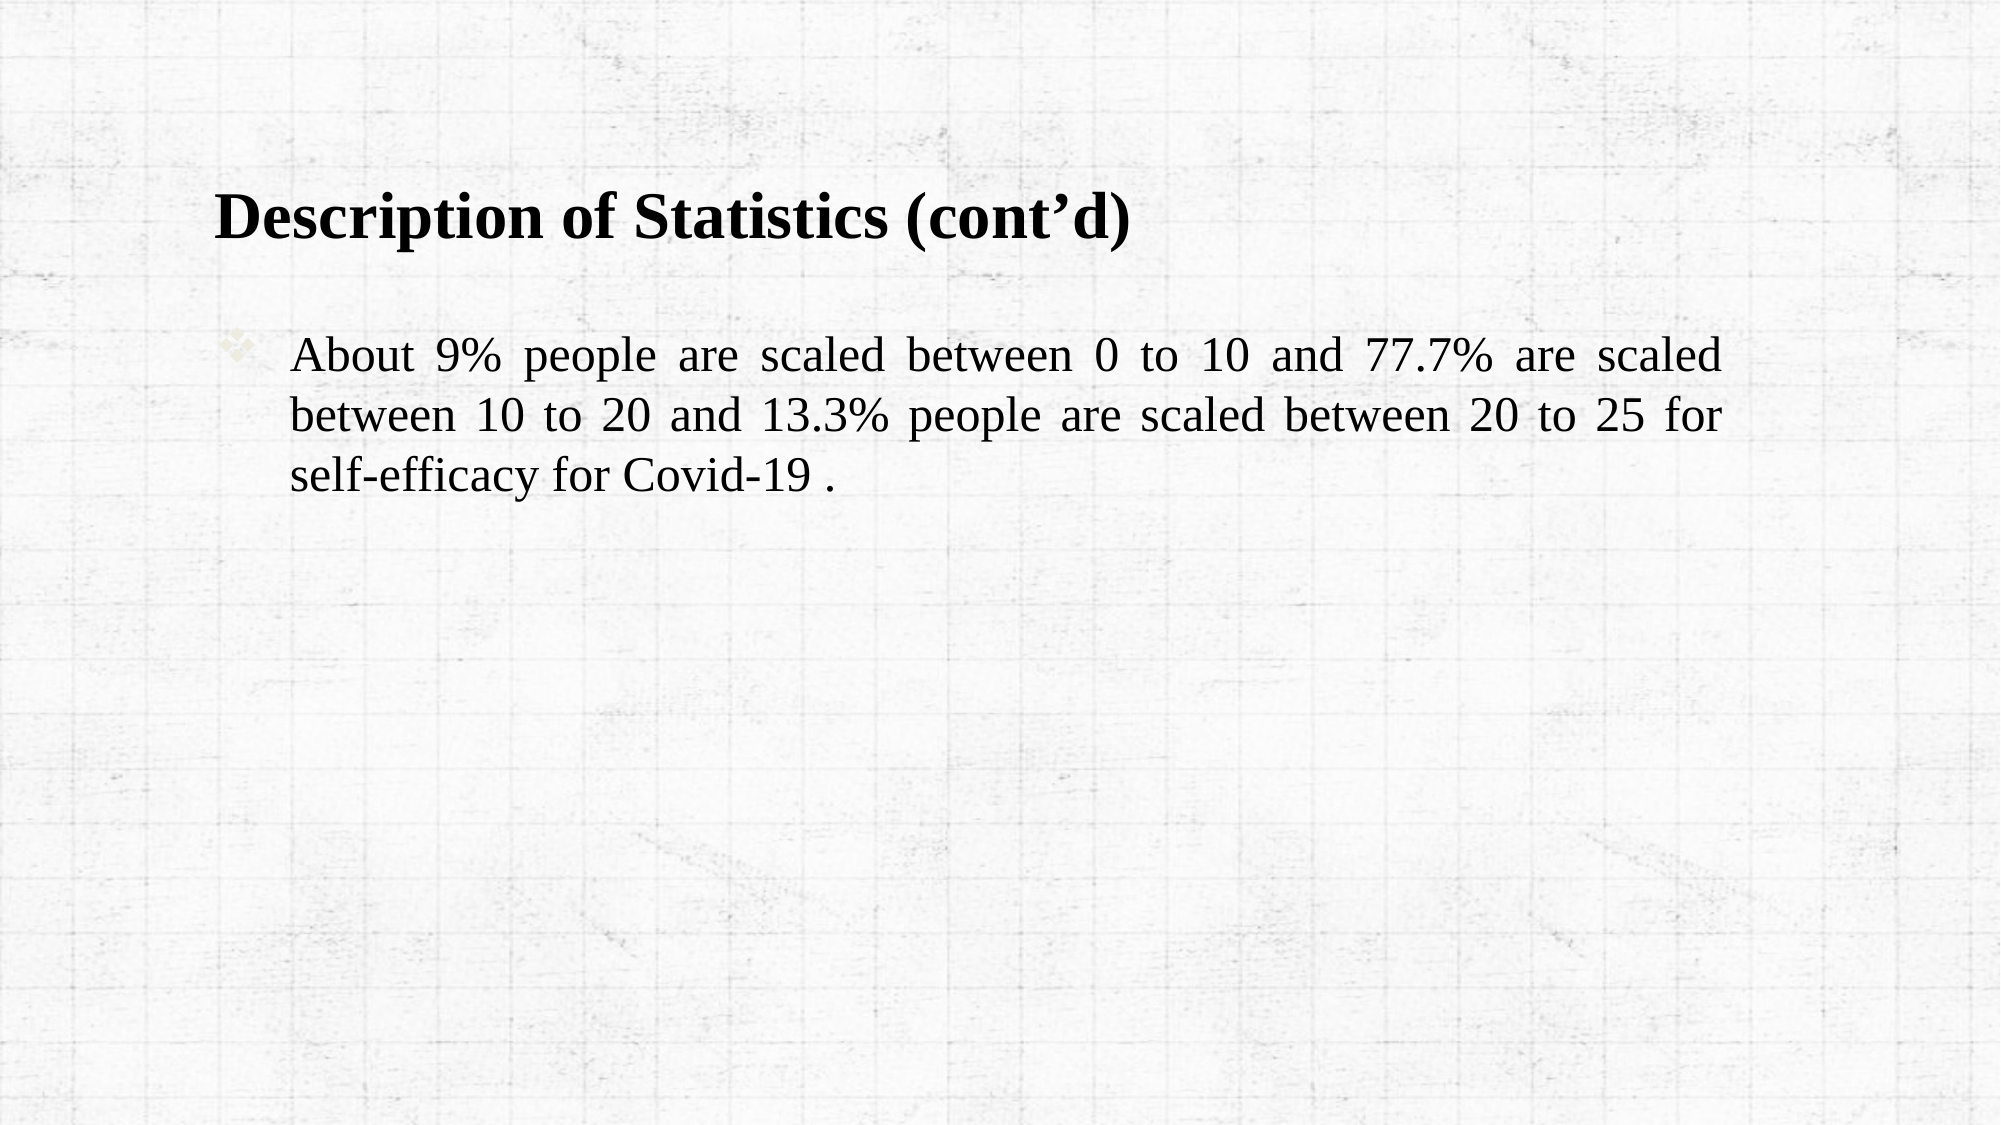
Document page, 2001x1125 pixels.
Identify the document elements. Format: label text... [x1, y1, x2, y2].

picture [0, 0, 2001, 1125]
text_box Description of Statistics (cont’d) About 9% people are scaled between 0 to 10 and 77.7% are scaled between 10 to 20 and 13.3% people are scaled between 20 to 25 for self-efficacy for Covid-19 . [200, 164, 1739, 509]
